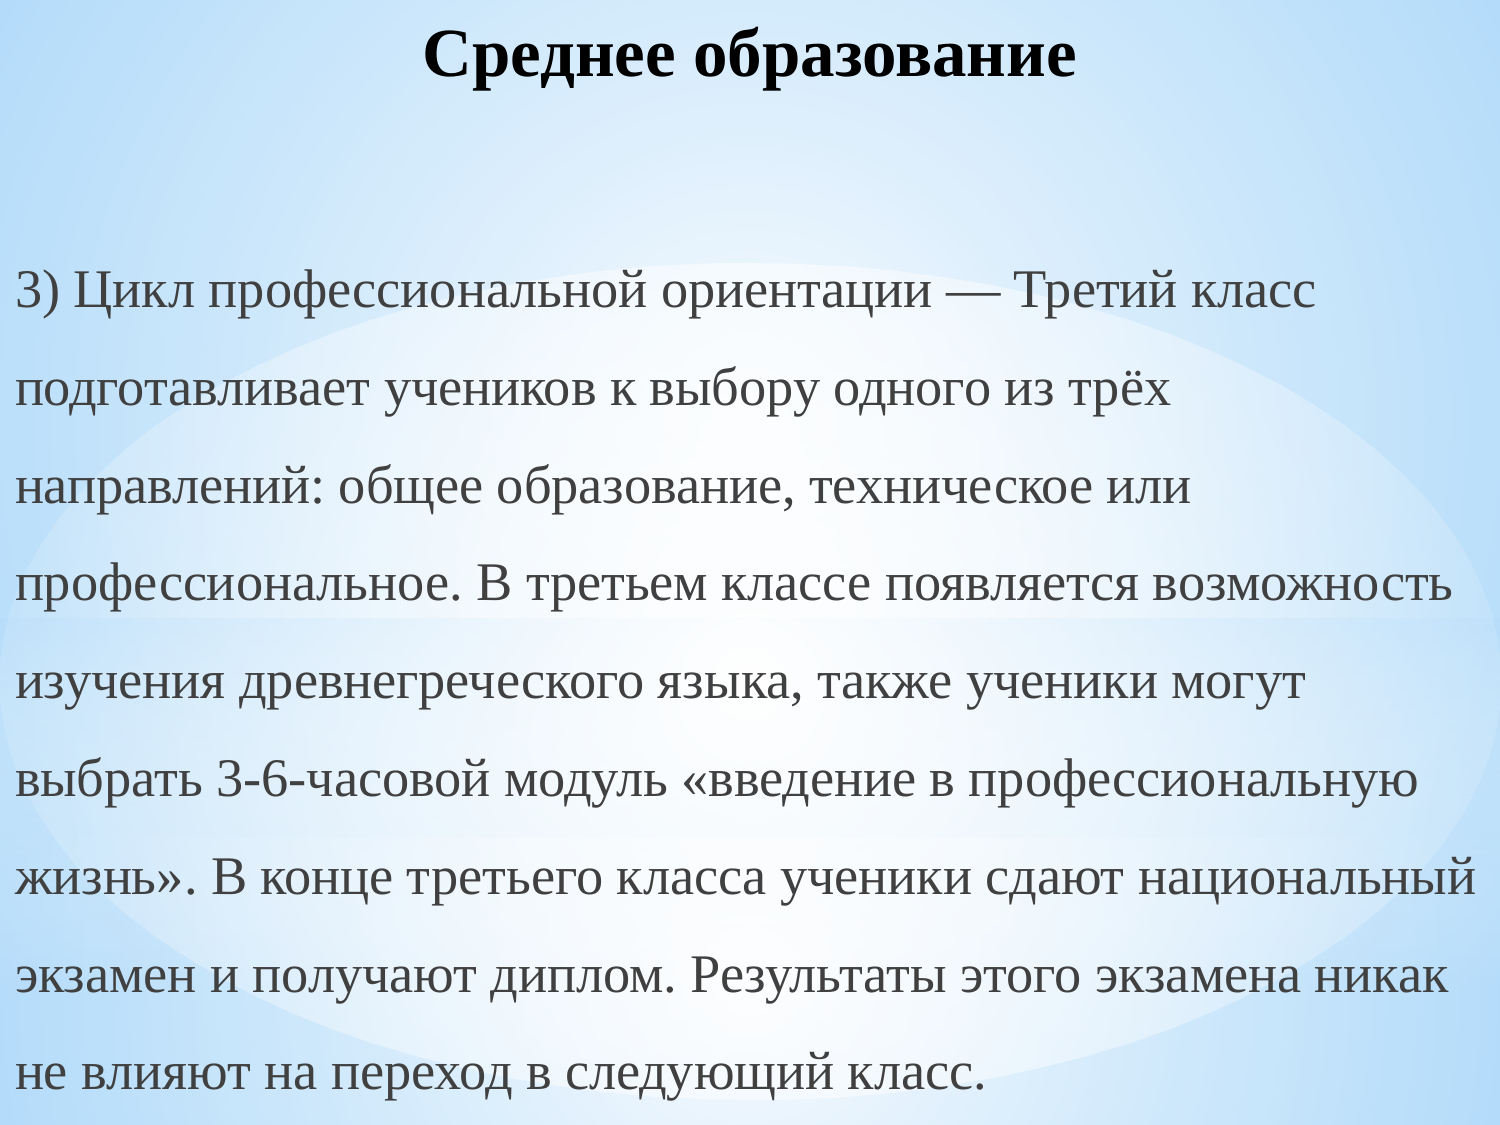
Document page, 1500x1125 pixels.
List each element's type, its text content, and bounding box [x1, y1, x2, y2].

list Среднее образование 3) Цикл профессиональной ориентации — Третий класс подготавливает учеников к выбору одного из трёх направлений: общее образование, техническое или профессиональное. В третьем классе появляется возможность изучения древнегреческого языка, также ученики могут выбрать 3-6-часовой модуль «введение в профессиональную жизнь». В конце третьего класса ученики сдают национальный экзамен и получают диплом. Результаты этого экзамена никак не влияют на переход в следующий класс. [0, 0, 1500, 1125]
